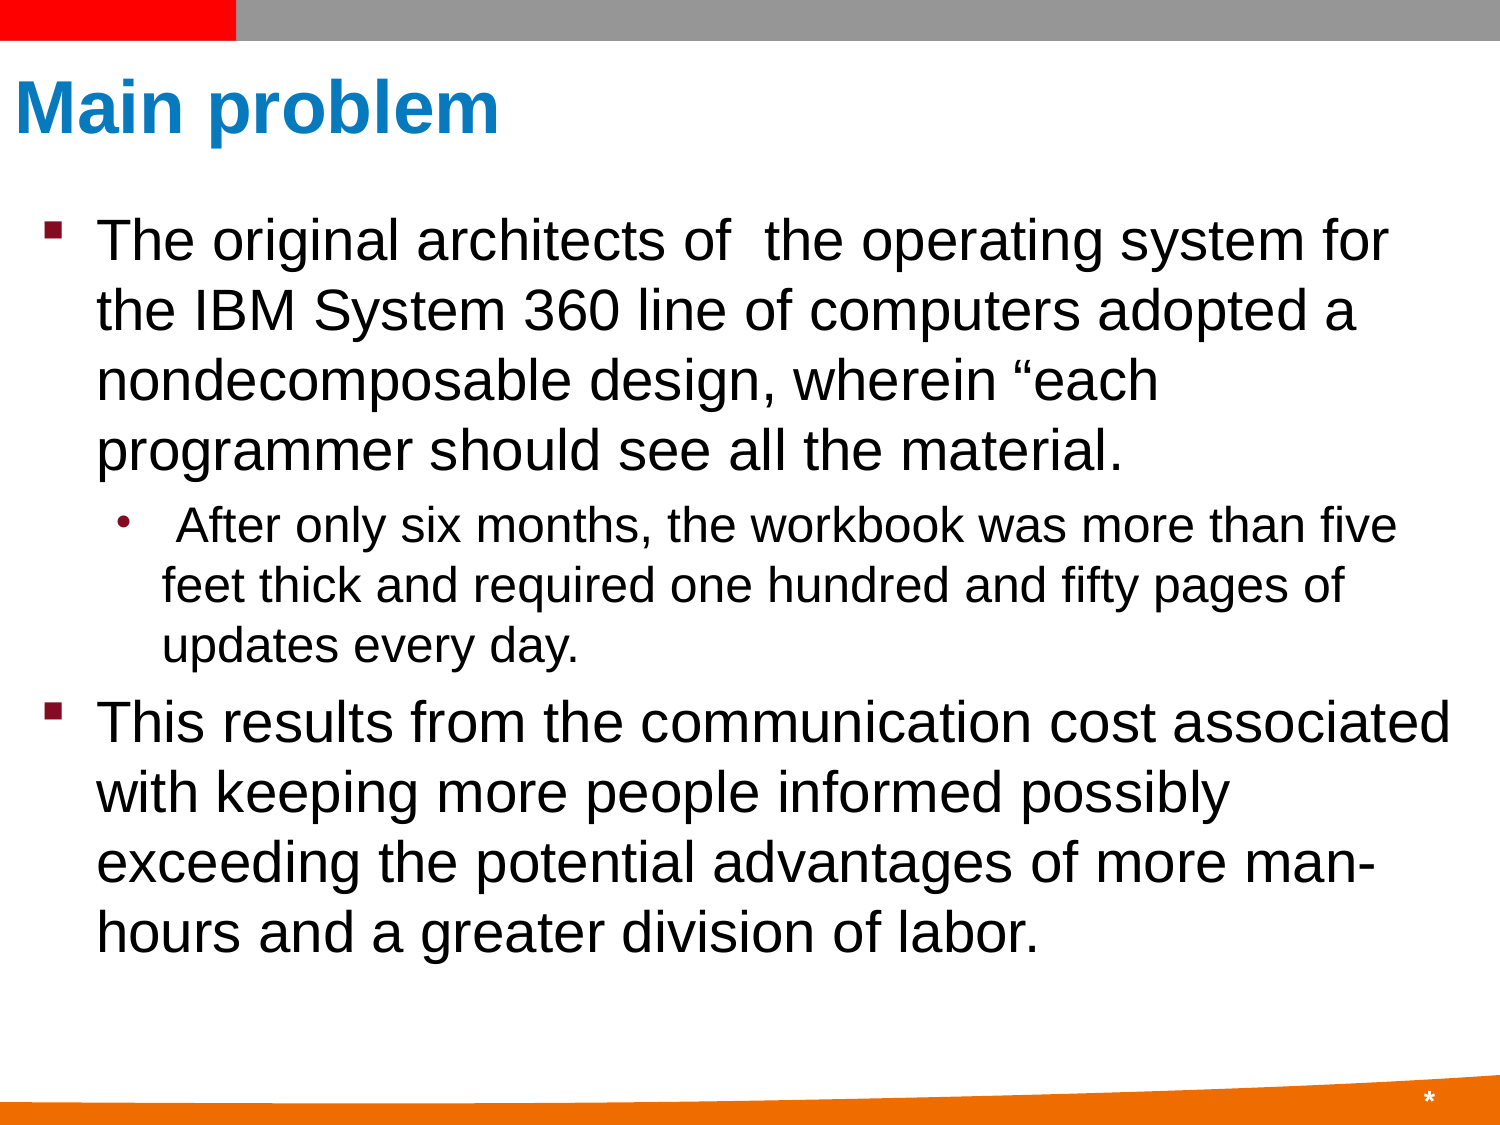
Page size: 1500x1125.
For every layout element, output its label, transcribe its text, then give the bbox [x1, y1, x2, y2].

list The original architects of the operating system for the IBM System 360 line of computers adopted a nondecomposable design, wherein “each programmer should see all the material. After only six months, the workbook was more than five feet thick and required one hundred and fifty pages of updates every day. This results from the communication cost associated with keeping more people informed possibly exceeding the potential advantages of more man-hours and a greater division of labor. [24, 194, 1488, 1059]
title Main problem [0, 47, 1463, 160]
